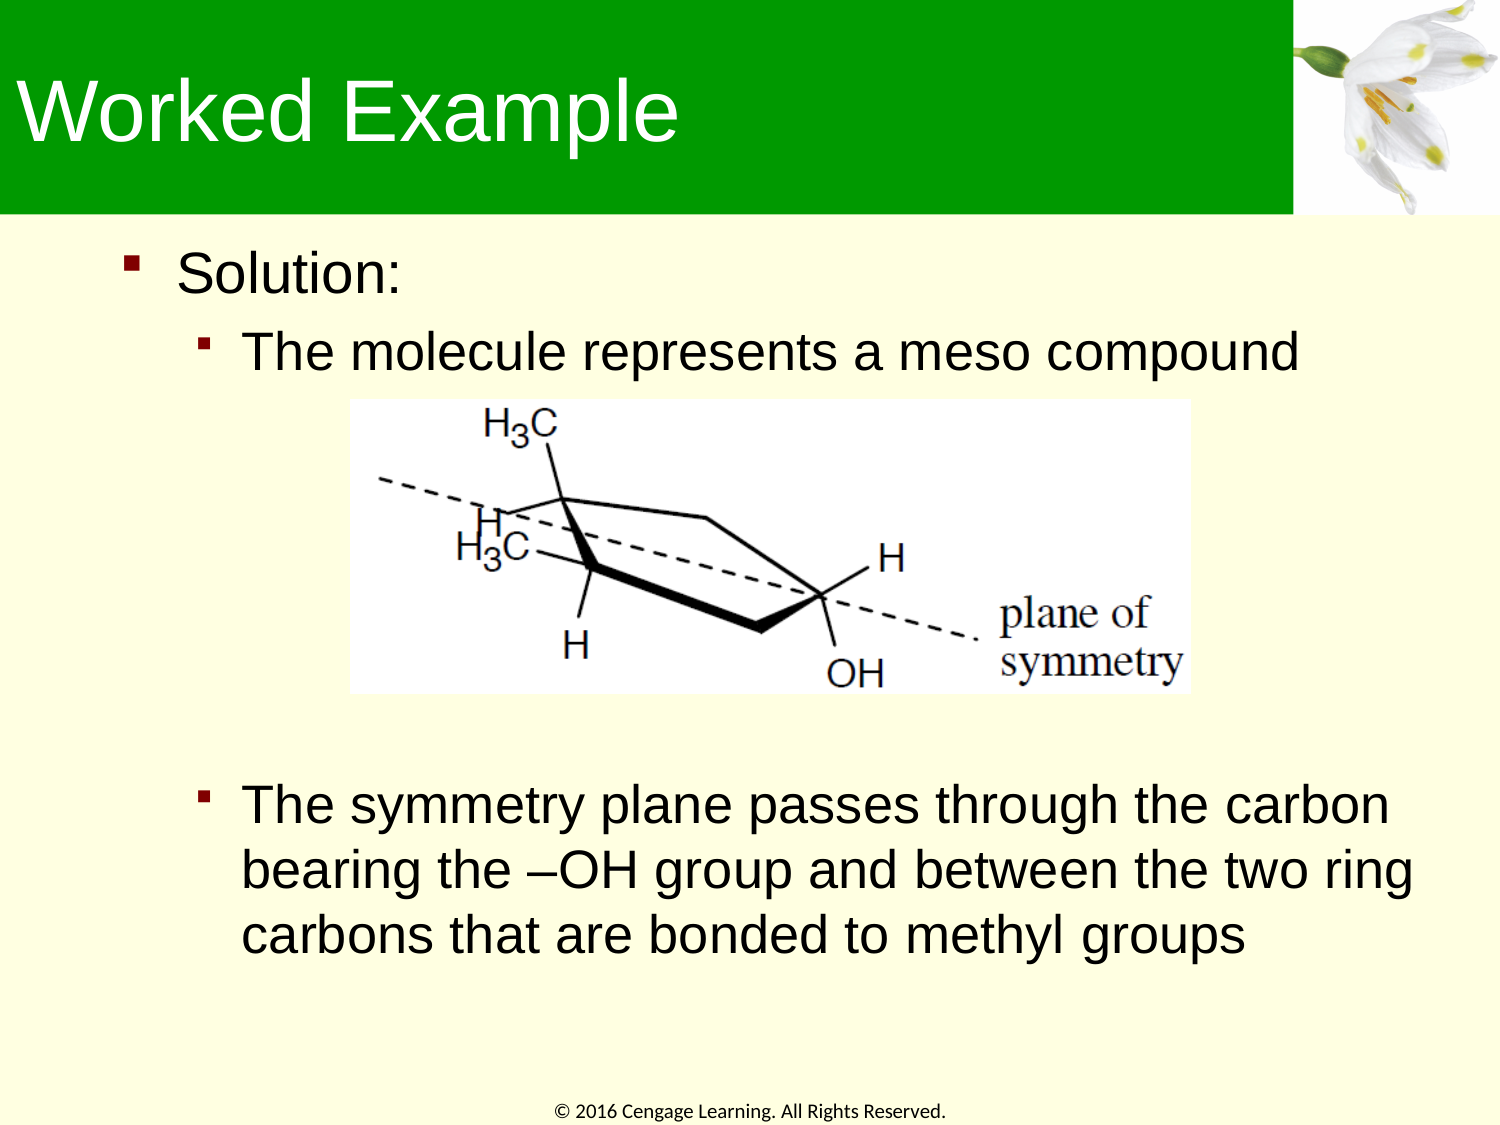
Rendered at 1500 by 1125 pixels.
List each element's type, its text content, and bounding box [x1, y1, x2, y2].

list Solution: The molecule represents a meso compound The symmetry plane passes through the carbon bearing the –OH group and between the two ring carbons that are bonded to methyl groups [103, 227, 1450, 1065]
picture [1293, 0, 1500, 215]
title Worked Example [0, 0, 1288, 213]
picture [349, 399, 1192, 694]
